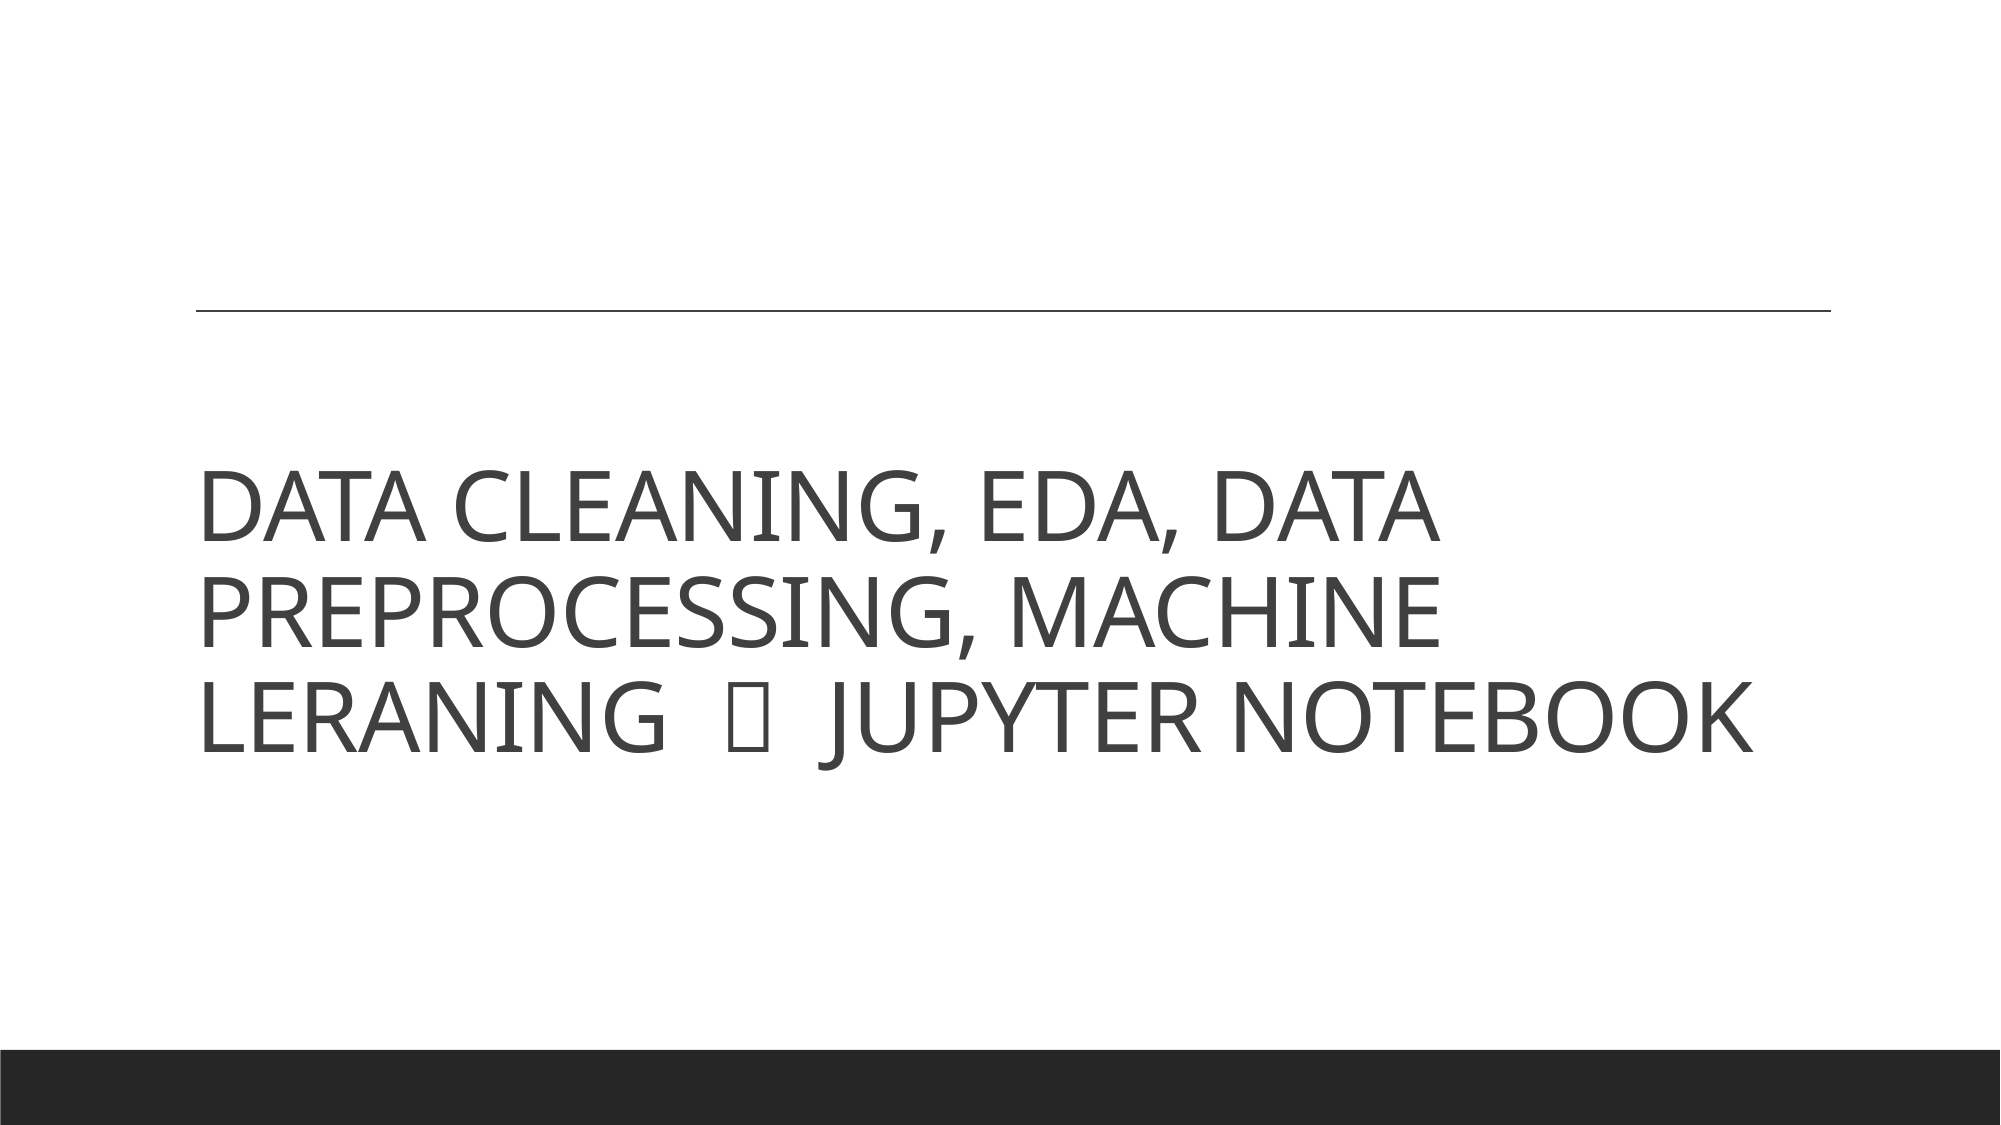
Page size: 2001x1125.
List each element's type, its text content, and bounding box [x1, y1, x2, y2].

title DATA CLEANING, EDA, DATA PREPROCESSING, MACHINE LERANING  JUPYTER NOTEBOOK [180, 19, 1830, 782]
